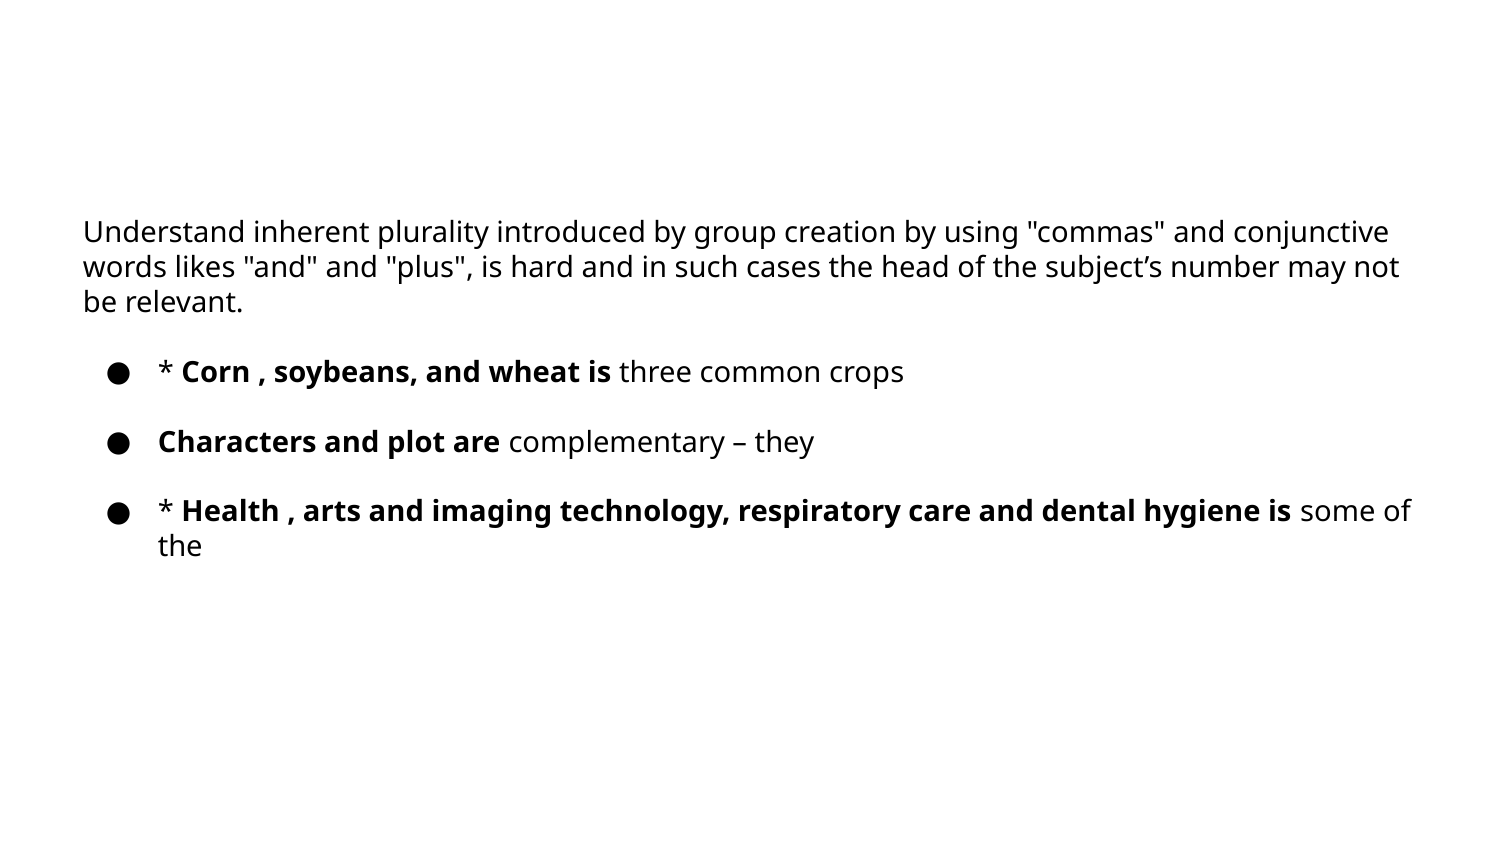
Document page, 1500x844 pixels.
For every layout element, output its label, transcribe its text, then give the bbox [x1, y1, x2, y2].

text_box Understand inherent plurality introduced by group creation by using "commas" and conjunctive words likes "and" and "plus", is hard and in such cases the head of the subject’s number may not be relevant. * Corn , soybeans, and wheat is three common crops Characters and plot are complementary – they * Health , arts and imaging technology, respiratory care and dental hygiene is some of the [67, 198, 1429, 794]
